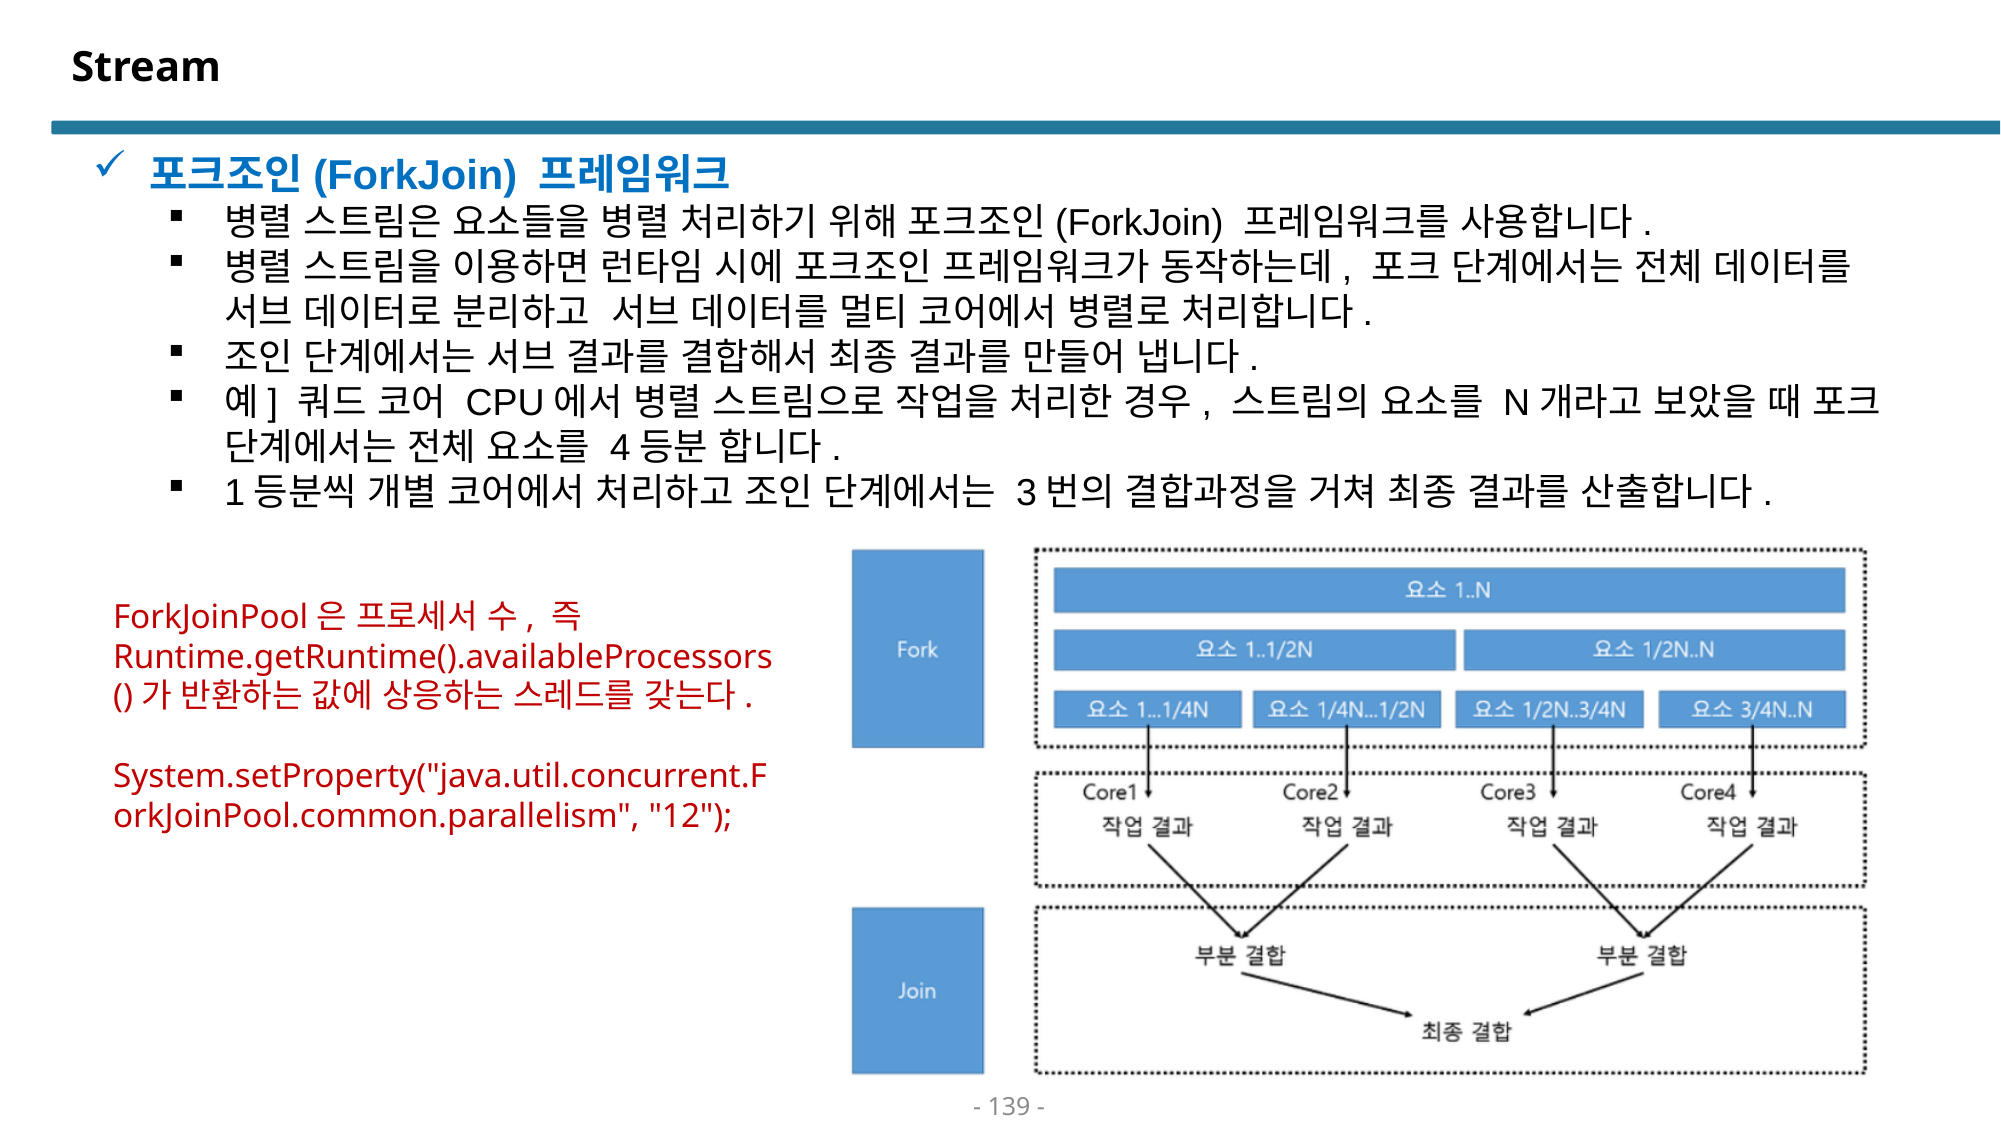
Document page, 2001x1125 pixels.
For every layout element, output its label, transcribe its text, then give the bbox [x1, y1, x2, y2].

title Stream [56, 37, 1857, 109]
picture [845, 541, 1881, 1091]
text_box ForkJoinPool은 프로세서 수, 즉 Runtime.getRuntime().availableProcessors()가 반환하는 값에 상응하는 스레드를 갖는다. System.setProperty("java.util.concurrent.ForkJoinPool.common.parallelism", "12"); [98, 587, 799, 842]
text_box 포크조인(ForkJoin) 프레임워크 병렬 스트림은 요소들을 병렬 처리하기 위해 포크조인(ForkJoin) 프레임워크를 사용합니다. 병렬 스트림을 이용하면 런타임 시에 포크조인 프레임워크가 동작하는데, 포크 단계에서는 전체 데이터를 서브 데이터로 분리하고 서브 데이터를 멀티 코어에서 병렬로 처리합니다. 조인 단계에서는 서브 결과를 결합해서 최종 결과를 만들어 냅니다. 예] 쿼드 코어 CPU에서 병렬 스트림으로 작업을 처리한 경우, 스트림의 요소를 N개라고 보았을 때 포크 단계에서는 전체 요소를 4등분 합니다. 1등분씩 개별 코어에서 처리하고 조인 단계에서는 3번의 결합과정을 거쳐 최종 결과를 산출합니다. [78, 140, 1944, 611]
slide_number - 139 - [778, 1090, 1246, 1125]
